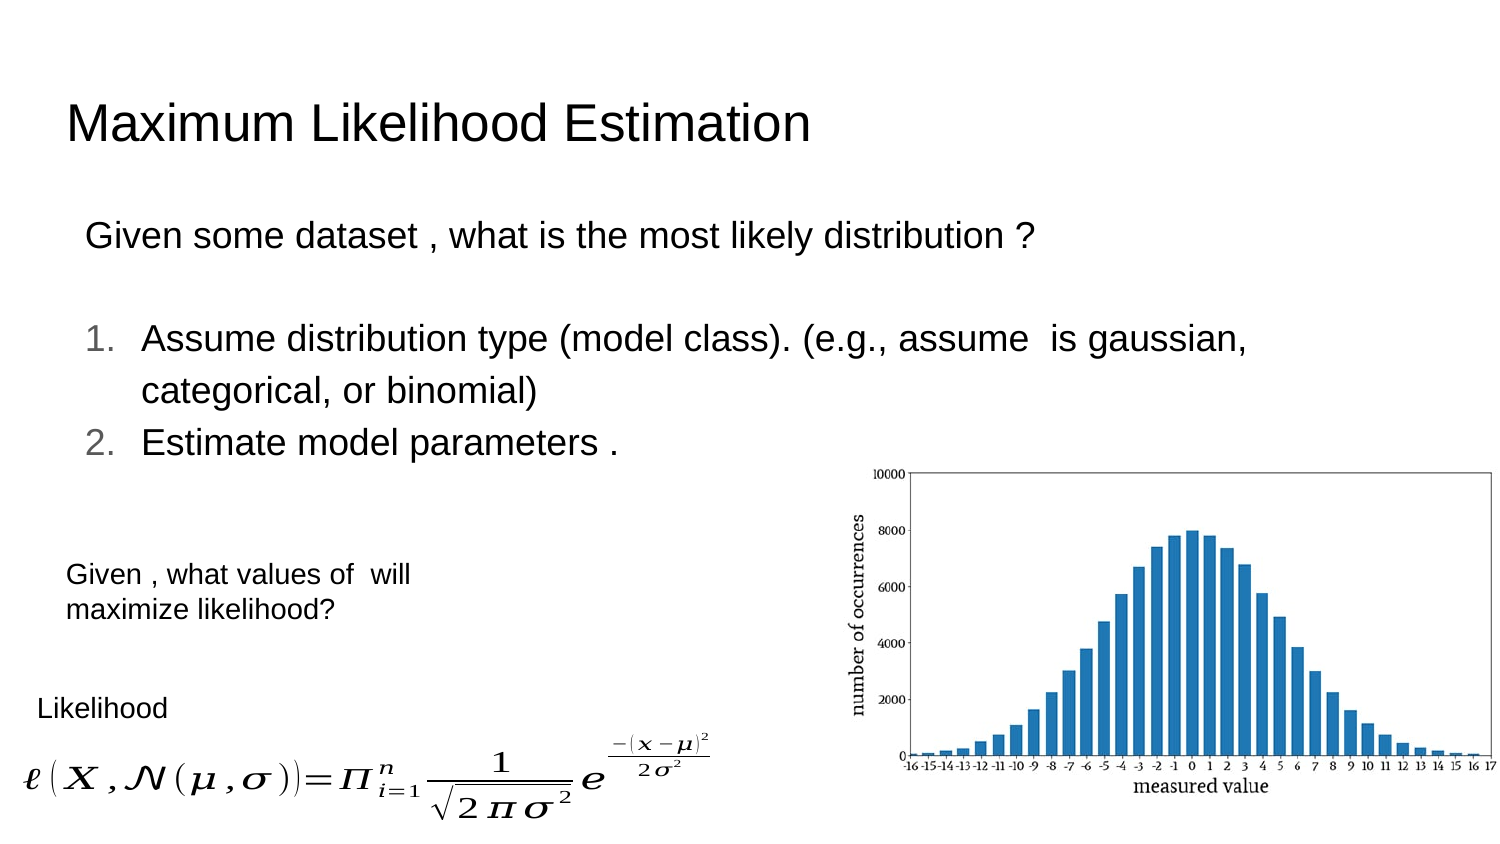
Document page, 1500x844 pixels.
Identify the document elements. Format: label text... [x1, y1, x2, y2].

picture [843, 421, 1500, 844]
title Maximum Likelihood Estimation [51, 72, 1449, 167]
